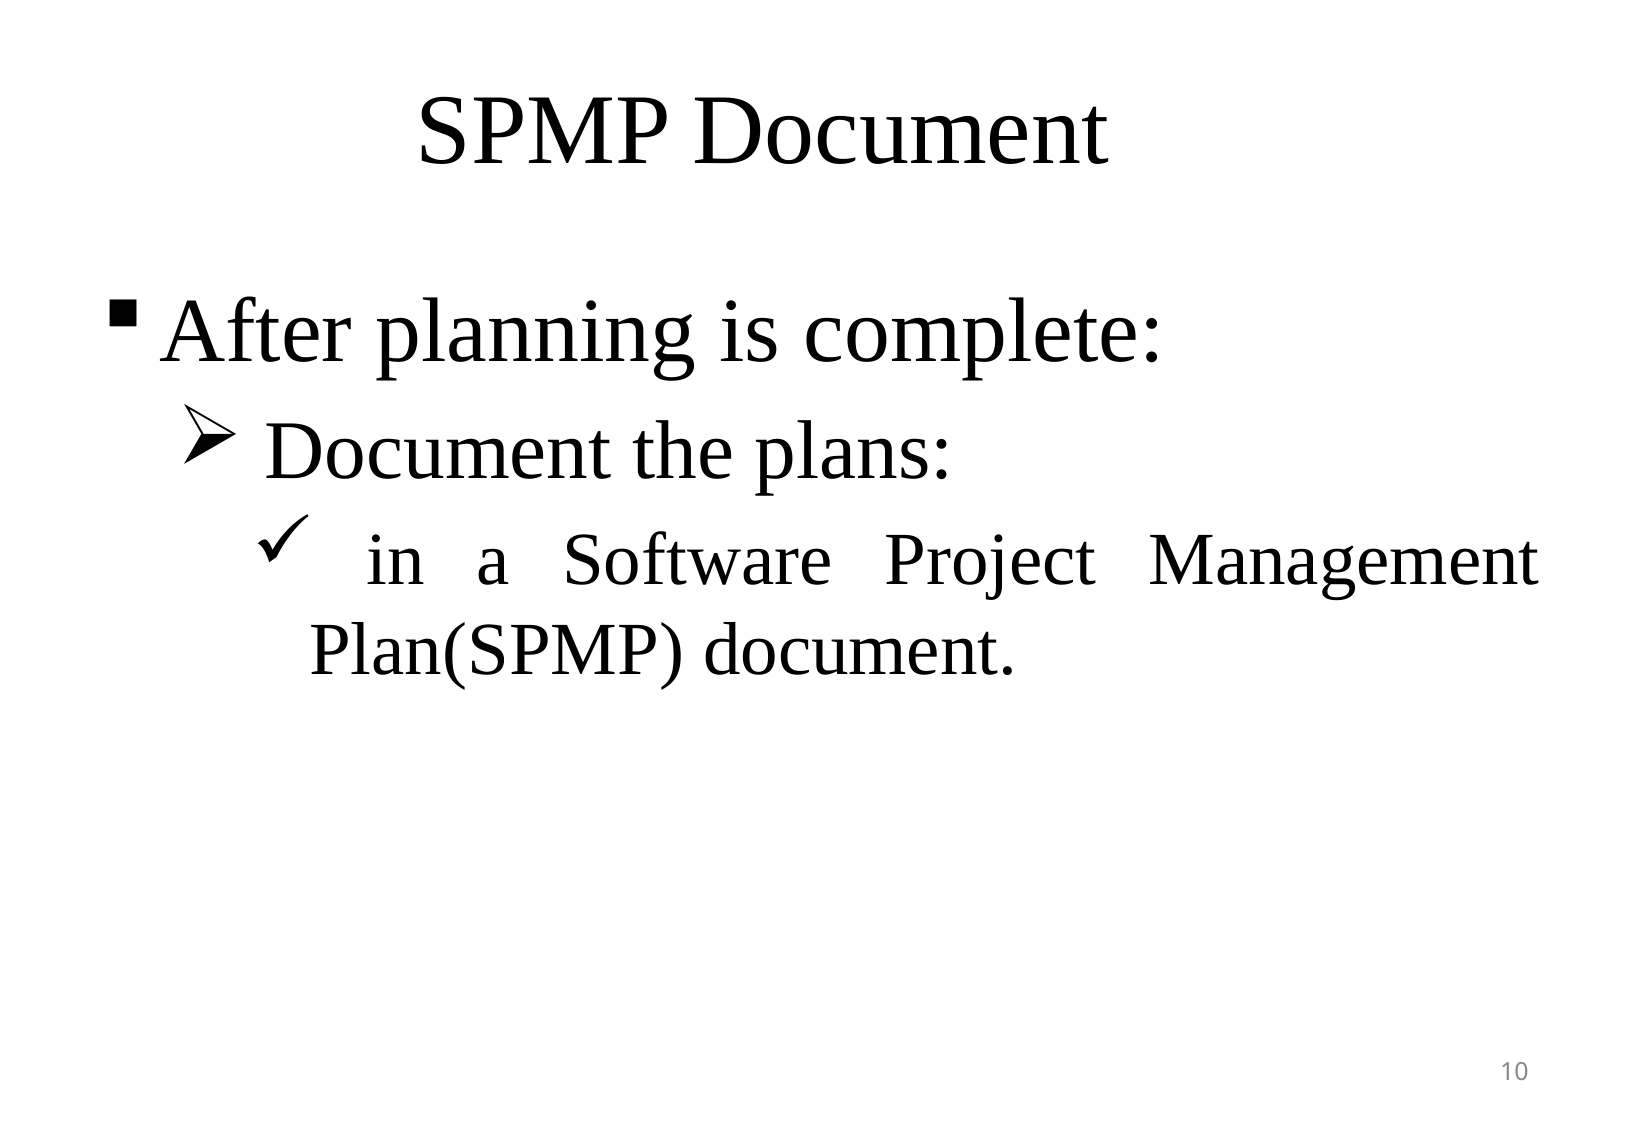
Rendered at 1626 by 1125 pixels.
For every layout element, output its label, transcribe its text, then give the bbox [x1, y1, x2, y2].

list After planning is complete: Document the plans: in a Software Project Management Plan(SPMP) document. [81, 262, 1544, 1005]
slide_number 10 [1164, 1042, 1544, 1103]
title SPMP Document [72, 29, 1453, 217]
